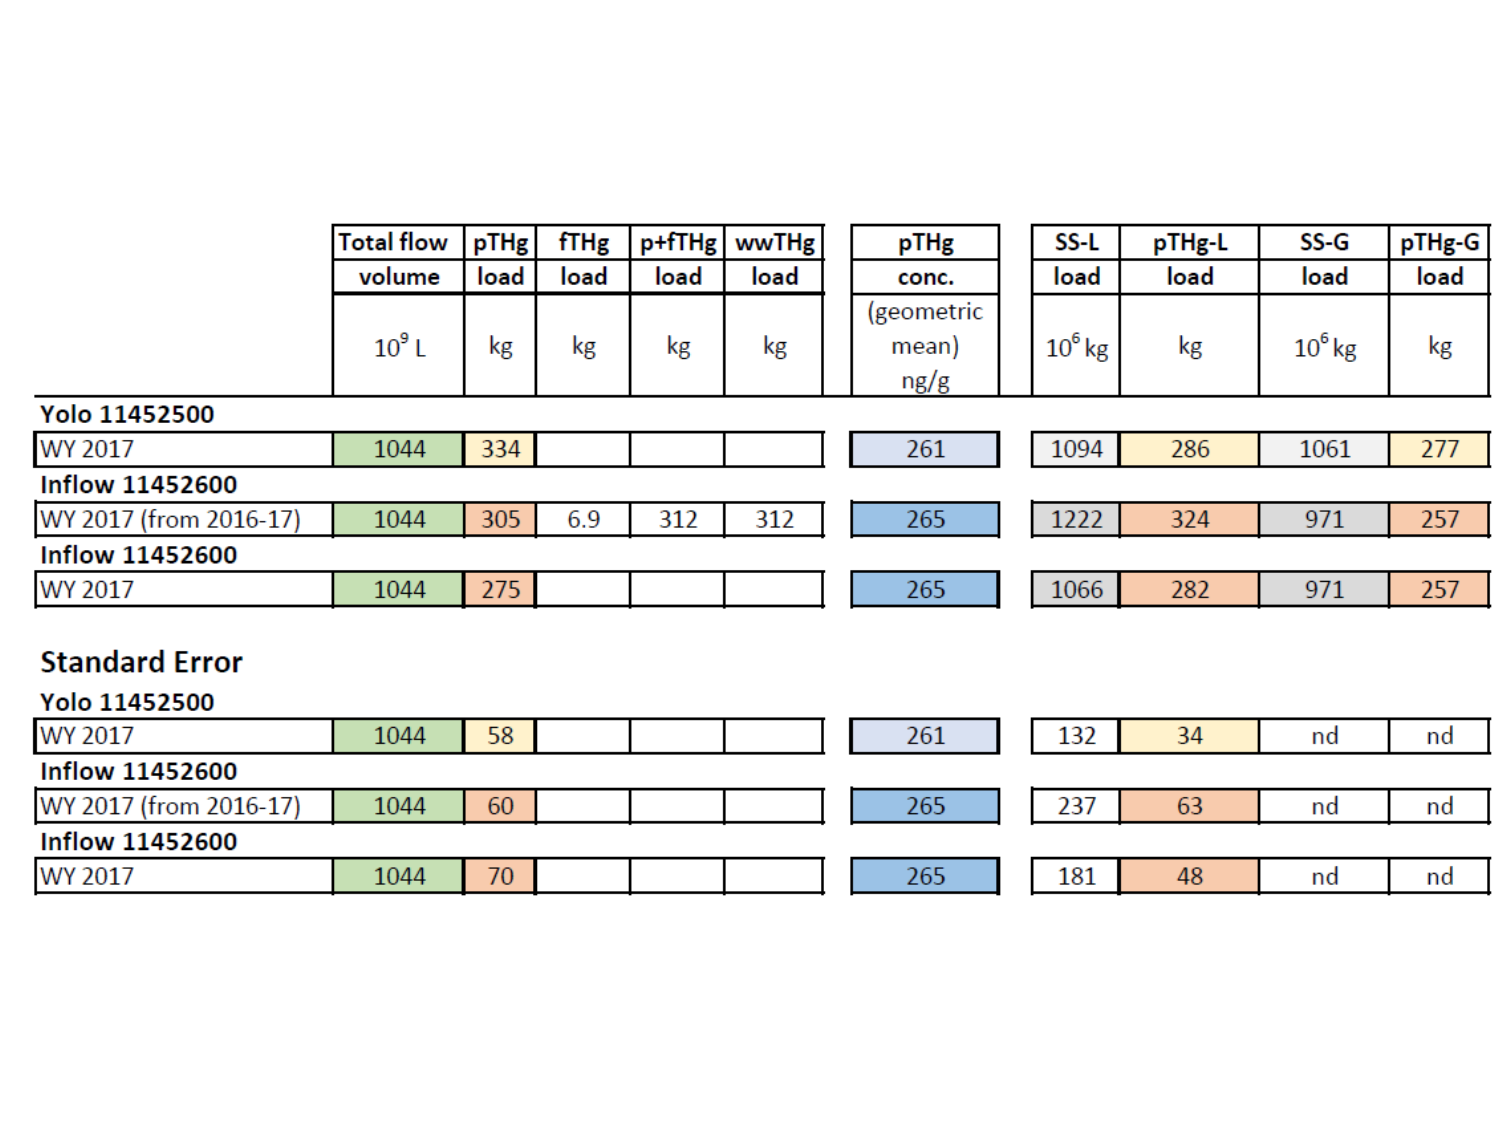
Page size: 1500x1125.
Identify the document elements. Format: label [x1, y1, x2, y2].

picture [0, 204, 1500, 921]
